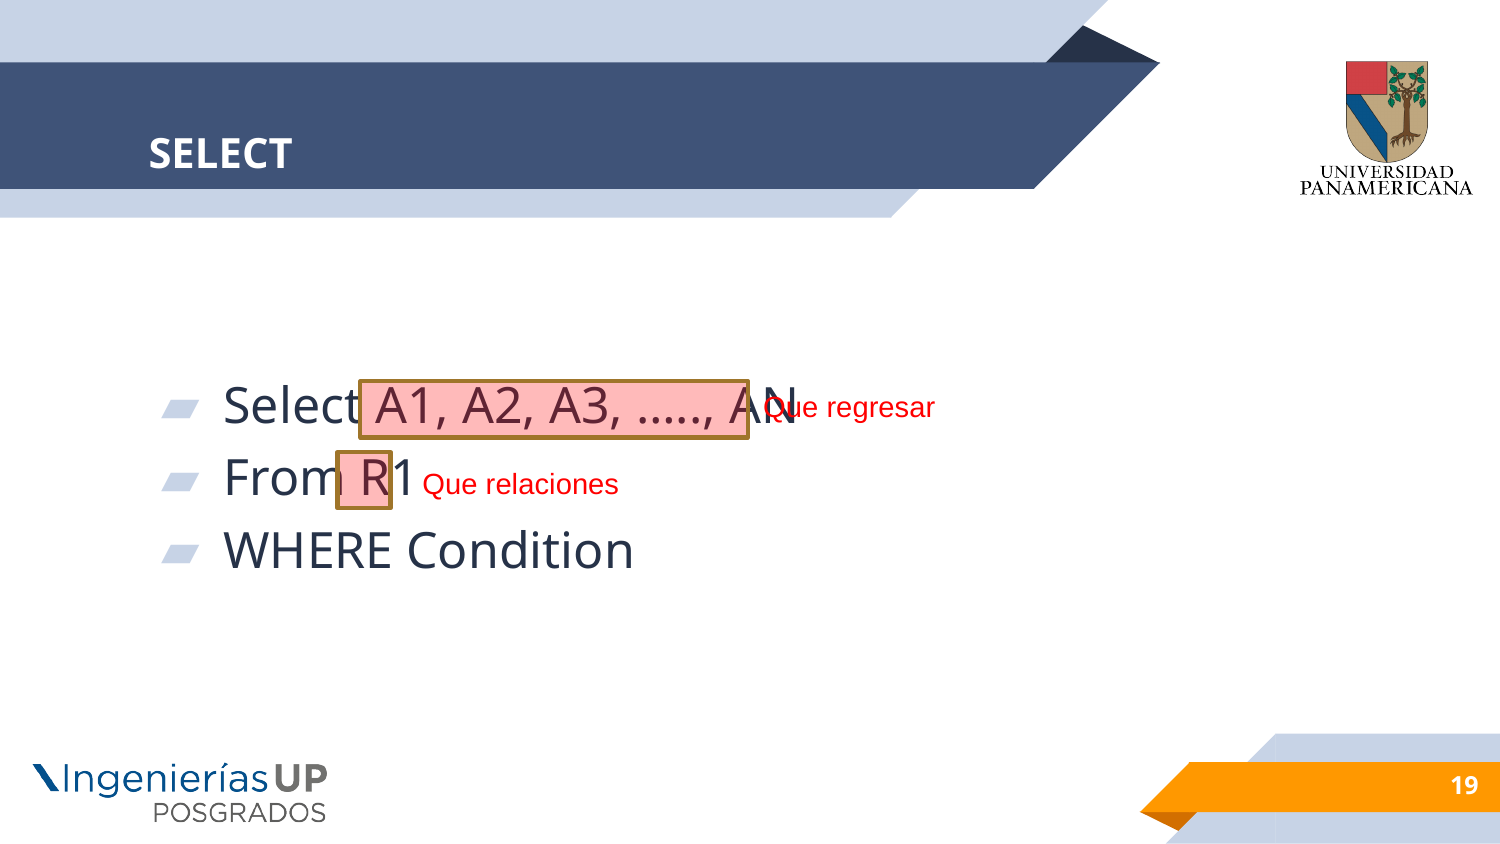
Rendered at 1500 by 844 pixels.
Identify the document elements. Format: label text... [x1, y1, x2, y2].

picture [1286, 44, 1490, 210]
slide_number 19 [1249, 760, 1494, 813]
text_box Que relaciones [407, 457, 635, 508]
text_box [335, 450, 393, 510]
text_box Que regresar [748, 381, 951, 431]
text_box [358, 379, 750, 440]
title SELECT [133, 64, 1035, 190]
picture [15, 737, 344, 844]
list Select A1, A2, A3, ….., AN From R1 WHERE Condition [133, 217, 1140, 734]
